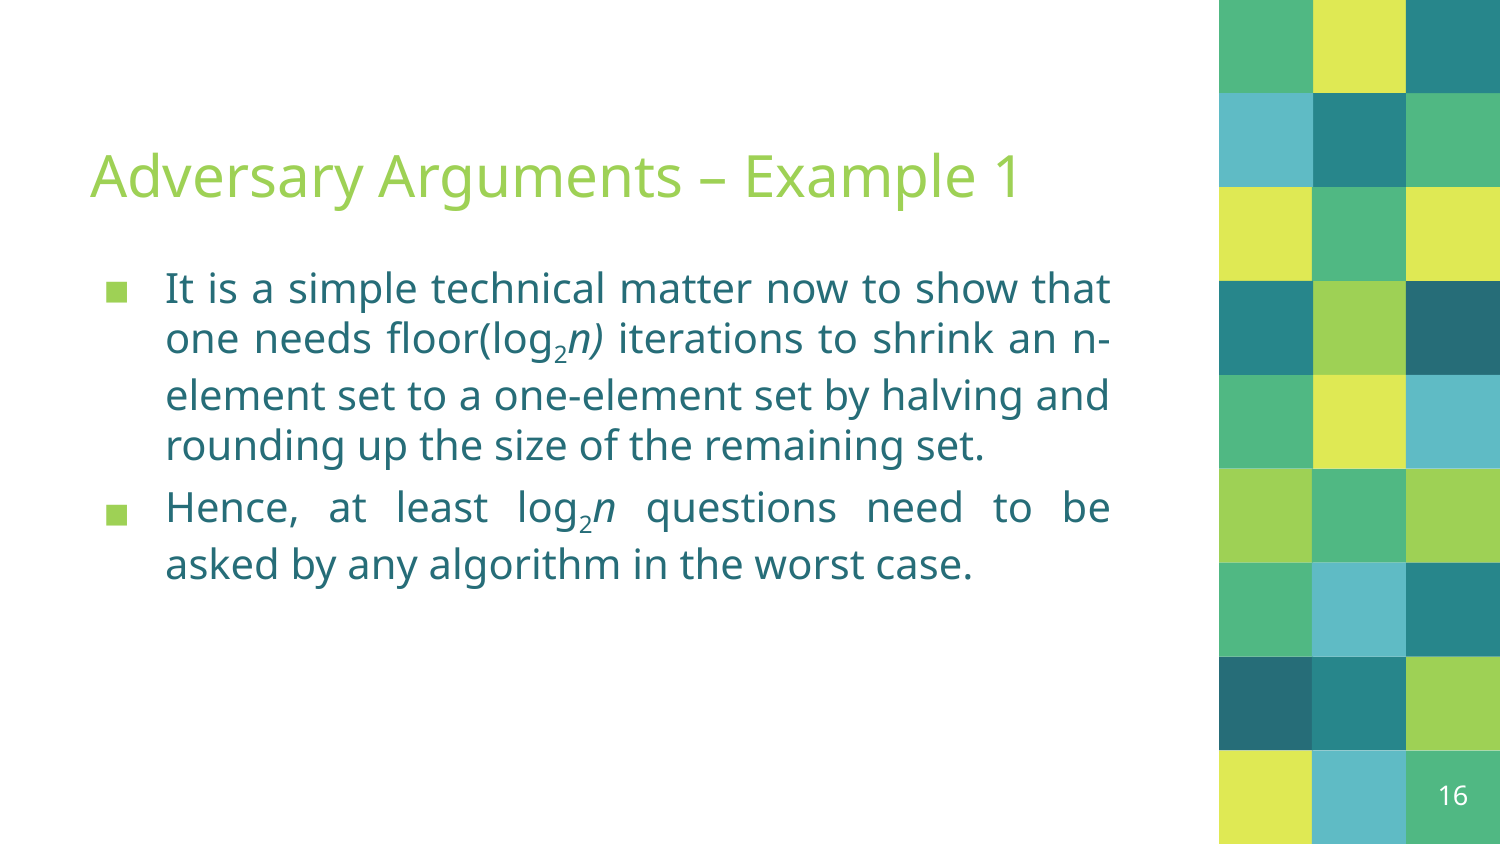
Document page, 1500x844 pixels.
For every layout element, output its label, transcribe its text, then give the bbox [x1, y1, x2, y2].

title Adversary Arguments – Example 1 [75, 83, 1127, 225]
list It is a simple technical matter now to show that one needs floor(log2n) iterations to shrink an n-element set to a one-element set by halving and rounding up the size of the remaining set. Hence, at least log2n questions need to be asked by any algorithm in the worst case. [75, 246, 1127, 783]
slide_number 16 [1405, 749, 1500, 844]
